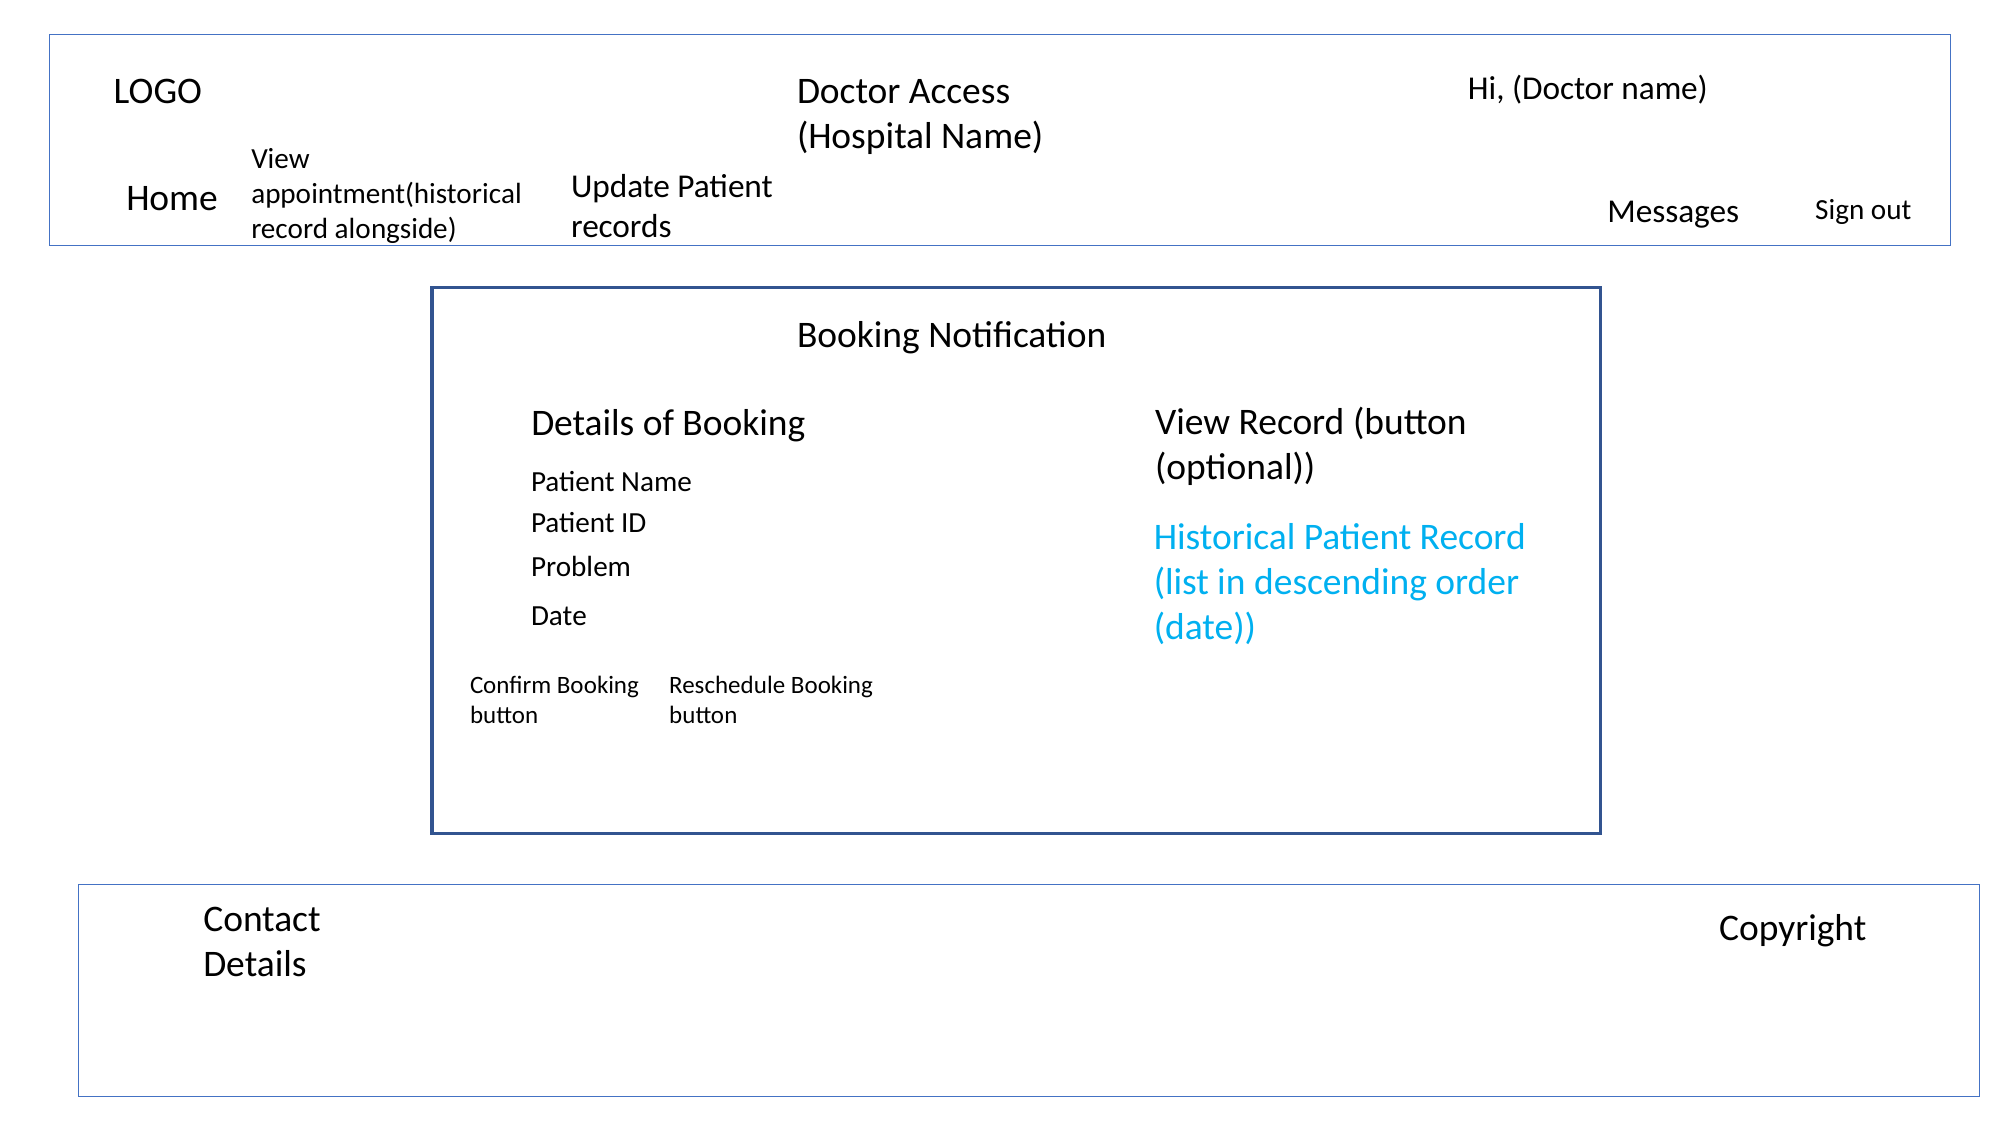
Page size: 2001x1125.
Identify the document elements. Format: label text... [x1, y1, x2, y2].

text_box Patient ID [516, 496, 783, 540]
text_box Home [111, 165, 236, 225]
text_box Contact Details [188, 886, 397, 992]
text_box Doctor Access (Hospital Name) [782, 58, 1142, 164]
text_box LOGO [99, 59, 379, 119]
text_box View Record (button (optional)) [1140, 389, 1513, 495]
text_box View appointment(historical record alongside) [236, 132, 562, 253]
text_box Details of Booking [516, 390, 889, 450]
text_box [431, 287, 1601, 835]
text_box Booking Notification [782, 303, 1236, 363]
text_box Reschedule Booking button [654, 660, 921, 736]
text_box Problem [516, 540, 783, 588]
text_box Date [516, 588, 783, 639]
text_box Patient Name [516, 454, 783, 496]
text_box Update Patient records [556, 156, 886, 252]
text_box [49, 34, 1951, 246]
text_box Copyright [1704, 895, 1913, 956]
text_box [78, 884, 1980, 1097]
text_box Historical Patient Record (list in descending order (date)) [1139, 504, 1593, 655]
text_box Confirm Booking button [455, 660, 654, 736]
text_box Hi, (Doctor name) [1453, 59, 1923, 114]
text_box Messages [1592, 181, 1801, 237]
text_box Sign out [1801, 183, 1977, 234]
